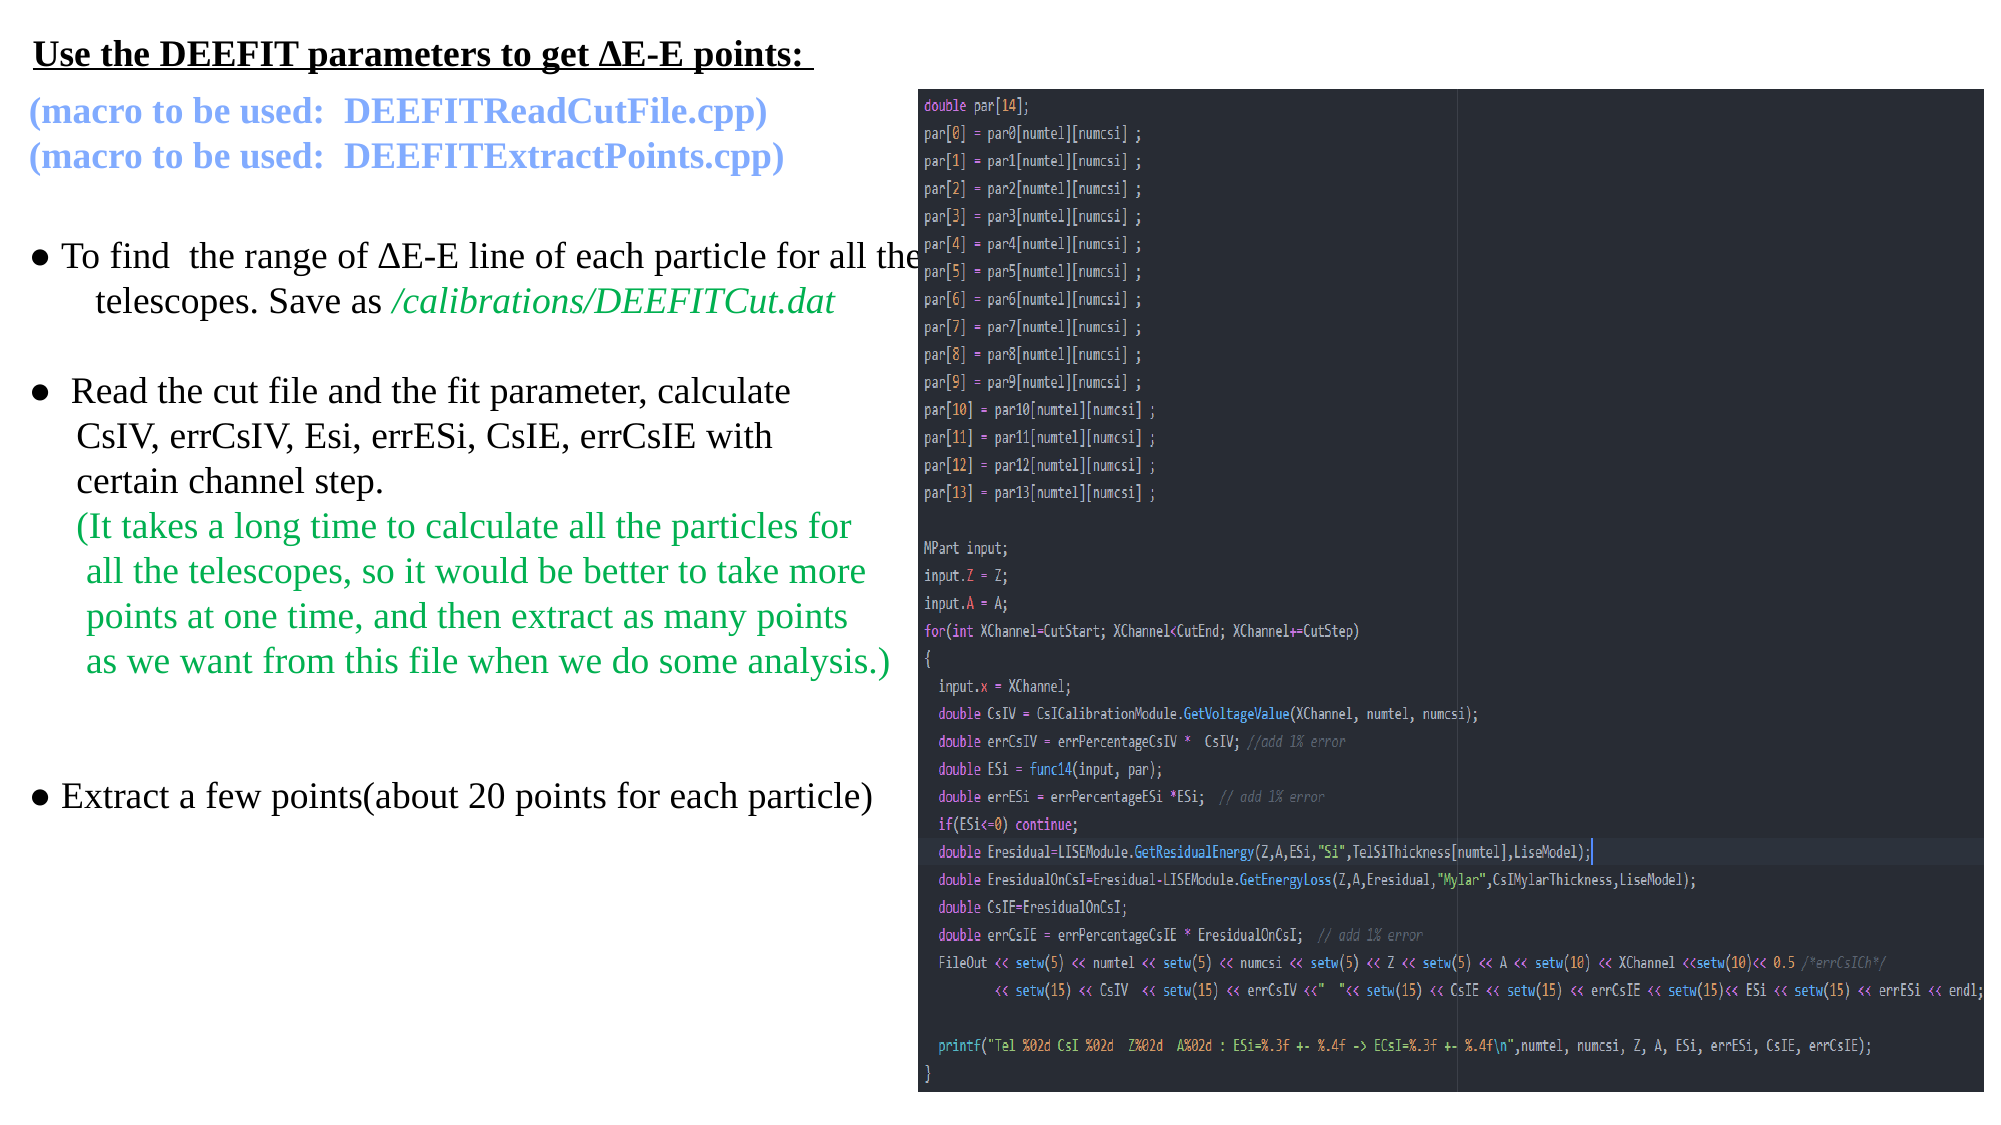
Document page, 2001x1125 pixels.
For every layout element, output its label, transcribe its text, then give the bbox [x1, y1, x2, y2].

text_box (macro to be used: DEEFITReadCutFile.cpp) (macro to be used: DEEFITExtractPoints.cpp) [14, 78, 1369, 184]
text_box Use the DEEFIT parameters to get ∆E-E points: [17, 21, 830, 78]
text_box ● To find the range of ∆E-E line of each particle for all the telescopes. Save as /calibrations/DEEFITCut.dat ● Read the cut file and the fit parameter, calculate CsIV, errCsIV, Esi, errESi, CsIE, errCsIE with certain channel step. (It takes a long time to calculate all the particles for all the telescopes, so it would be better to take more points at one time, and then extract as many points as we want from this file when we do some analysis.) ● Extract a few points(about 20 points for each particle) [14, 223, 918, 824]
picture [918, 89, 1984, 1092]
